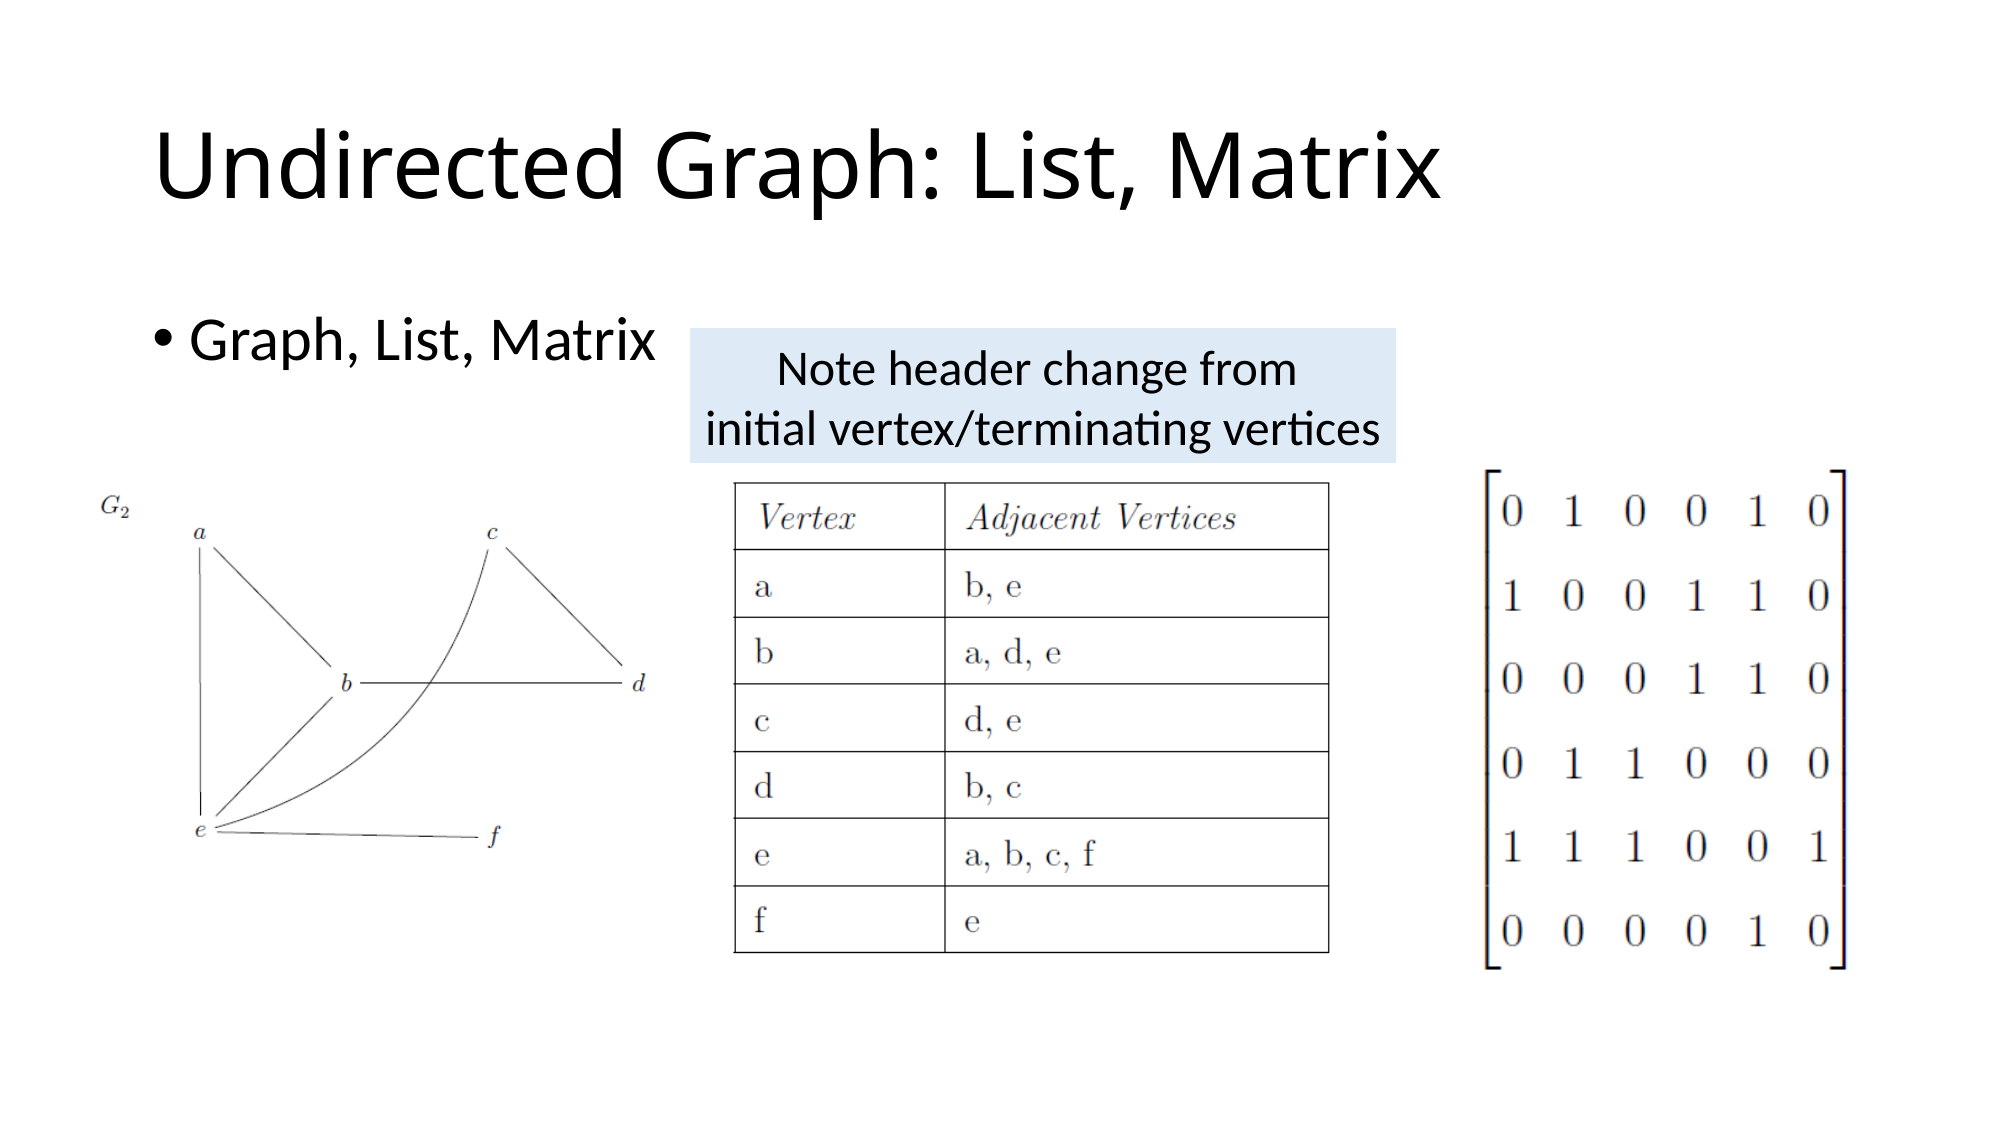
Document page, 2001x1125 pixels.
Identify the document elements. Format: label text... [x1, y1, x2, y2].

list Graph, List, Matrix [137, 299, 1863, 1014]
picture [1457, 448, 1860, 984]
title Undirected Graph: List, Matrix [137, 59, 1863, 278]
picture [87, 472, 677, 866]
text_box Note header change from initial vertex/terminating vertices [690, 328, 1397, 463]
picture [715, 464, 1343, 968]
